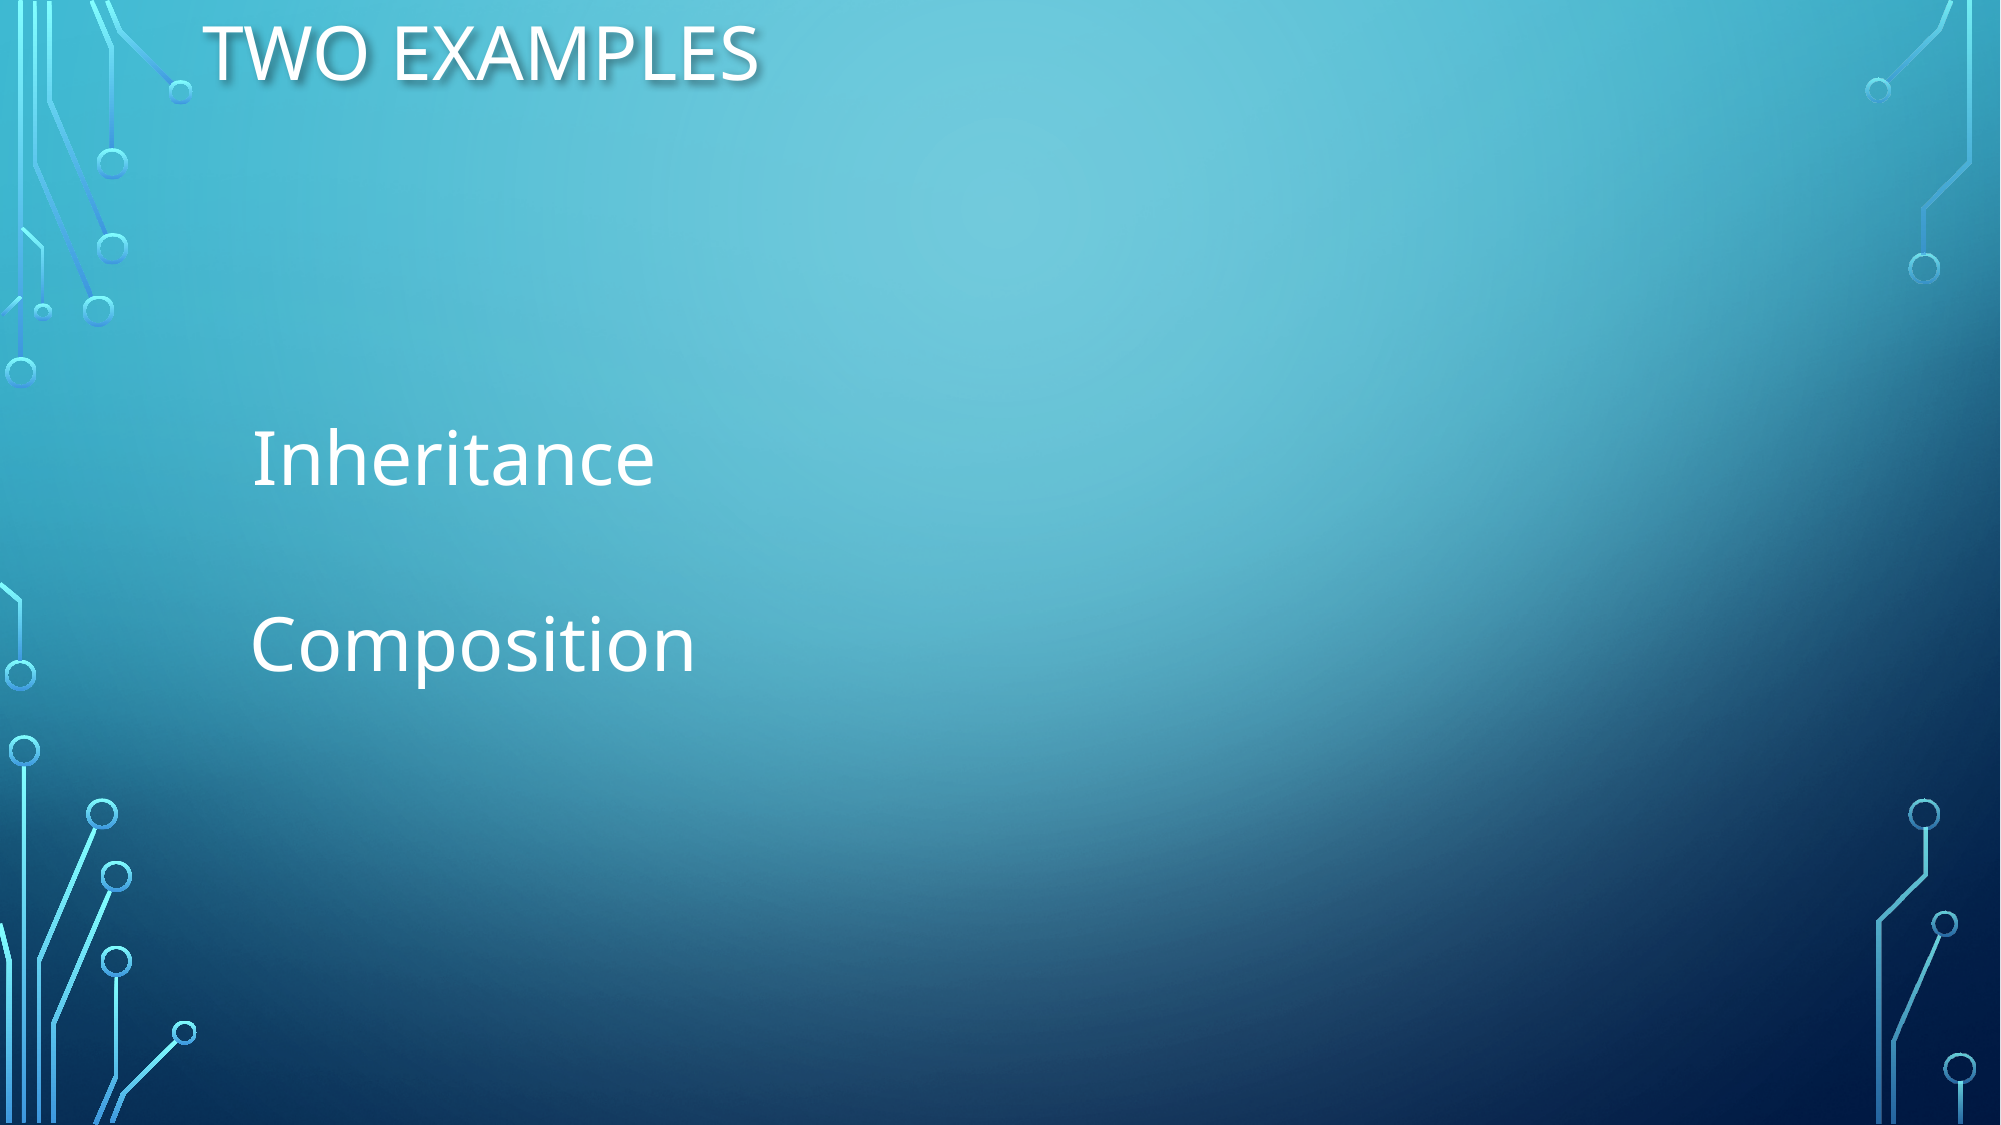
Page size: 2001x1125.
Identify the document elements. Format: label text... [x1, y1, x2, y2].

text_box Inheritance [237, 402, 672, 508]
title Two Examples [187, 0, 1813, 112]
text_box Composition [235, 588, 713, 694]
